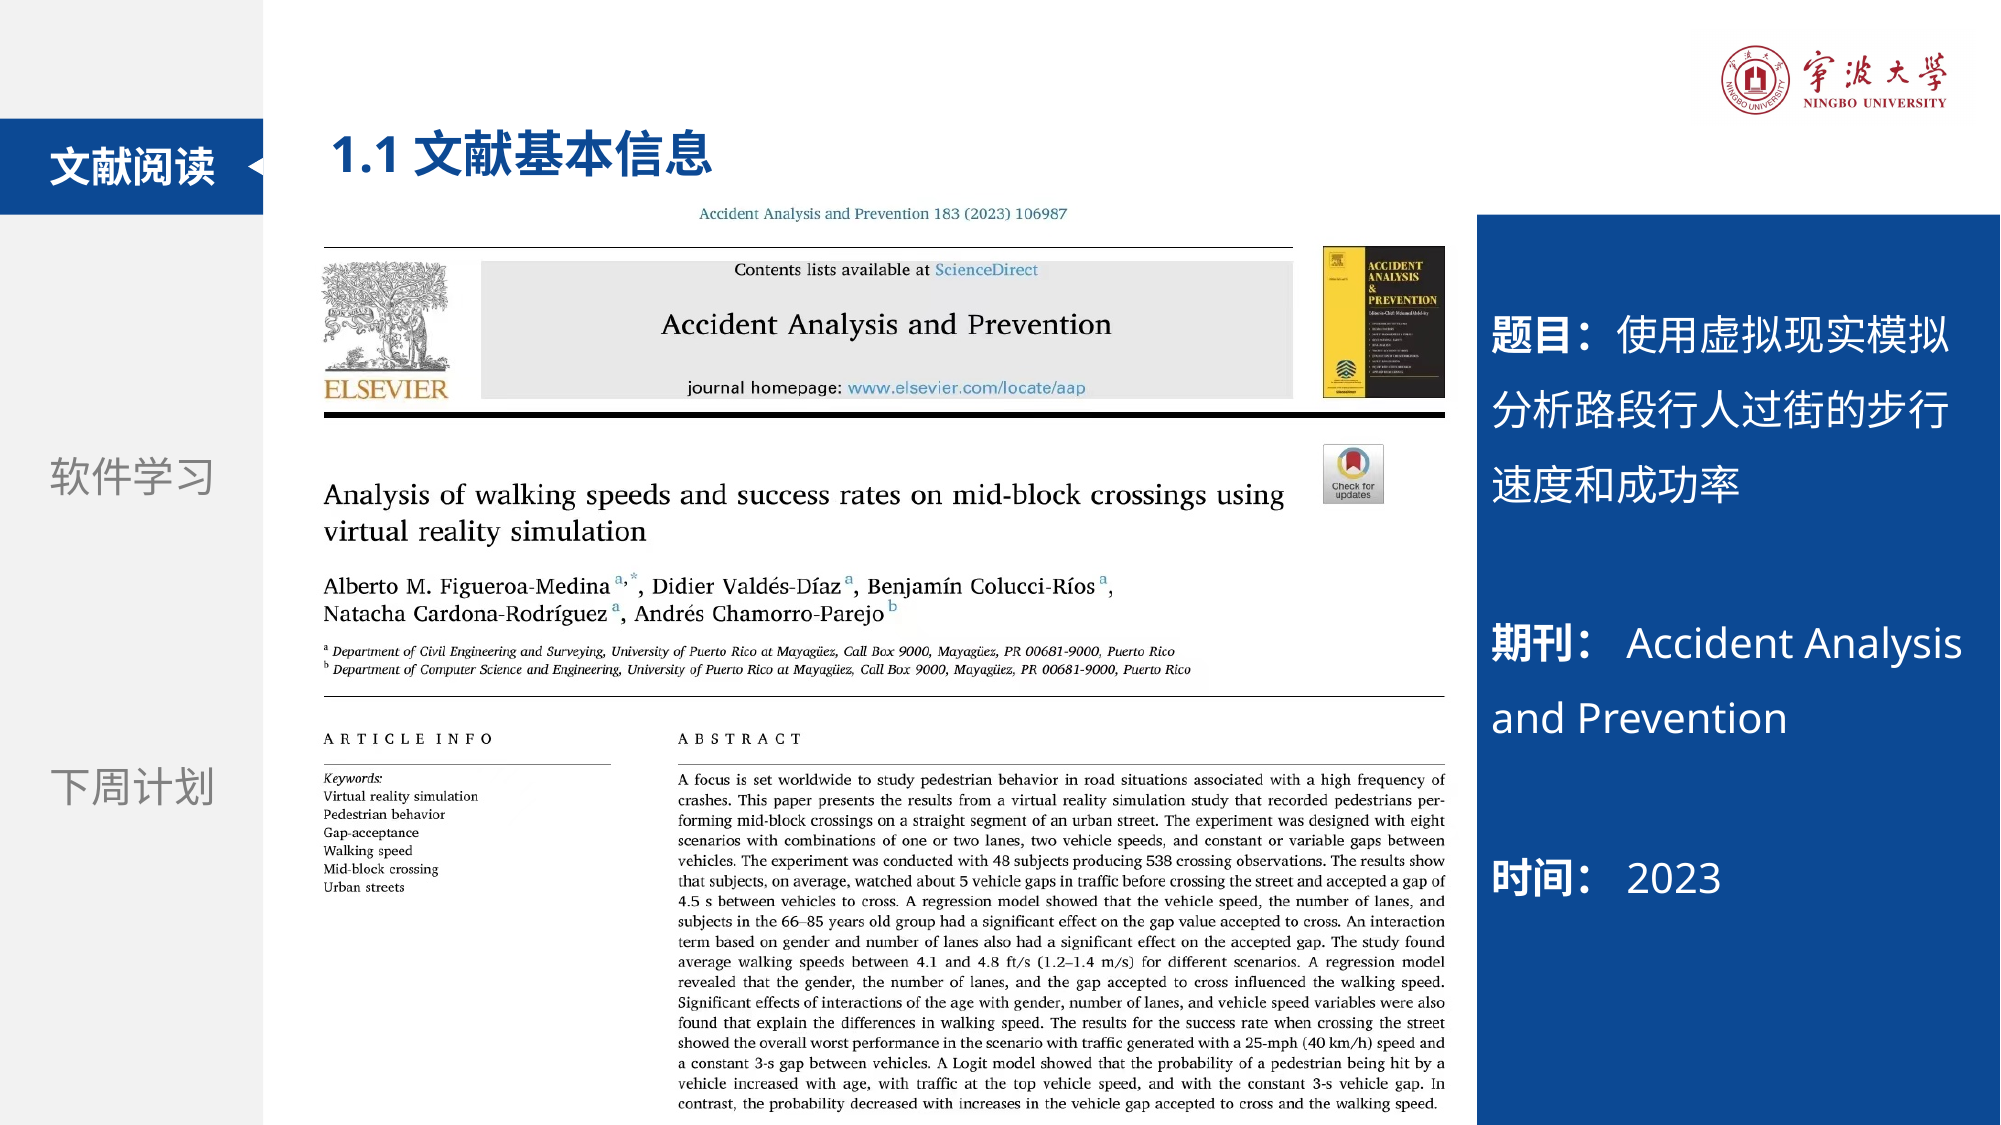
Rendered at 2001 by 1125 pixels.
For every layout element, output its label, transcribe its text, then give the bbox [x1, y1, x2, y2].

text_box 期刊：Accident Analysis and Prevention [1477, 584, 1999, 795]
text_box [0, 118, 264, 215]
picture [1691, 29, 1976, 126]
text_box 时间：2023 [1477, 819, 1998, 931]
text_box 题目：使用虚拟现实模拟分析路段行人过街的步行速度和成功率 [1477, 276, 1998, 524]
picture [272, 193, 1477, 1125]
text_box 下周计划 [34, 753, 232, 819]
text_box 软件学习 [34, 443, 232, 509]
text_box [1477, 214, 2000, 1125]
text_box 1.1文献基本信息 [316, 114, 729, 190]
